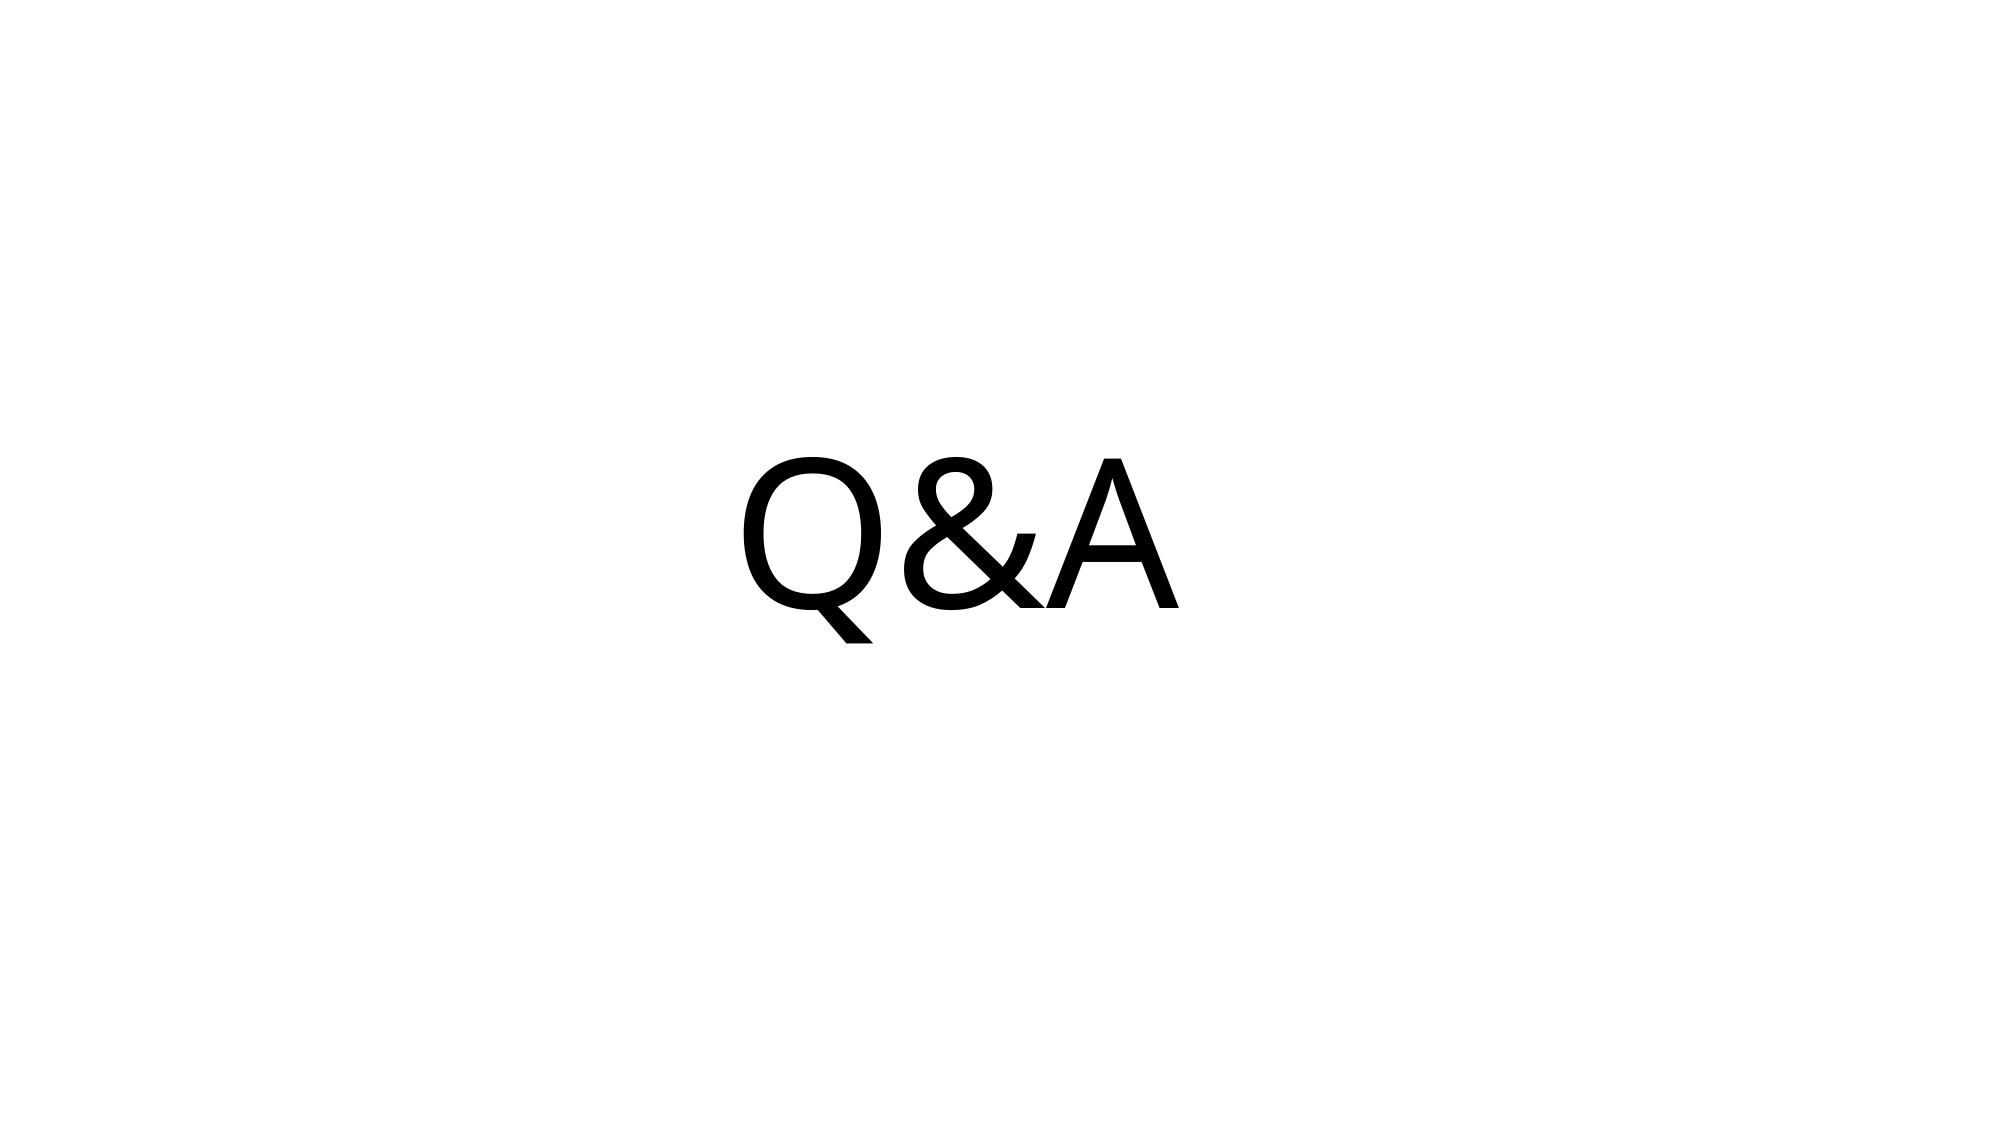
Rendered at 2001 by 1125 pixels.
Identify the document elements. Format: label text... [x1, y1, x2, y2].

text_box Q&A [716, 392, 1659, 658]
